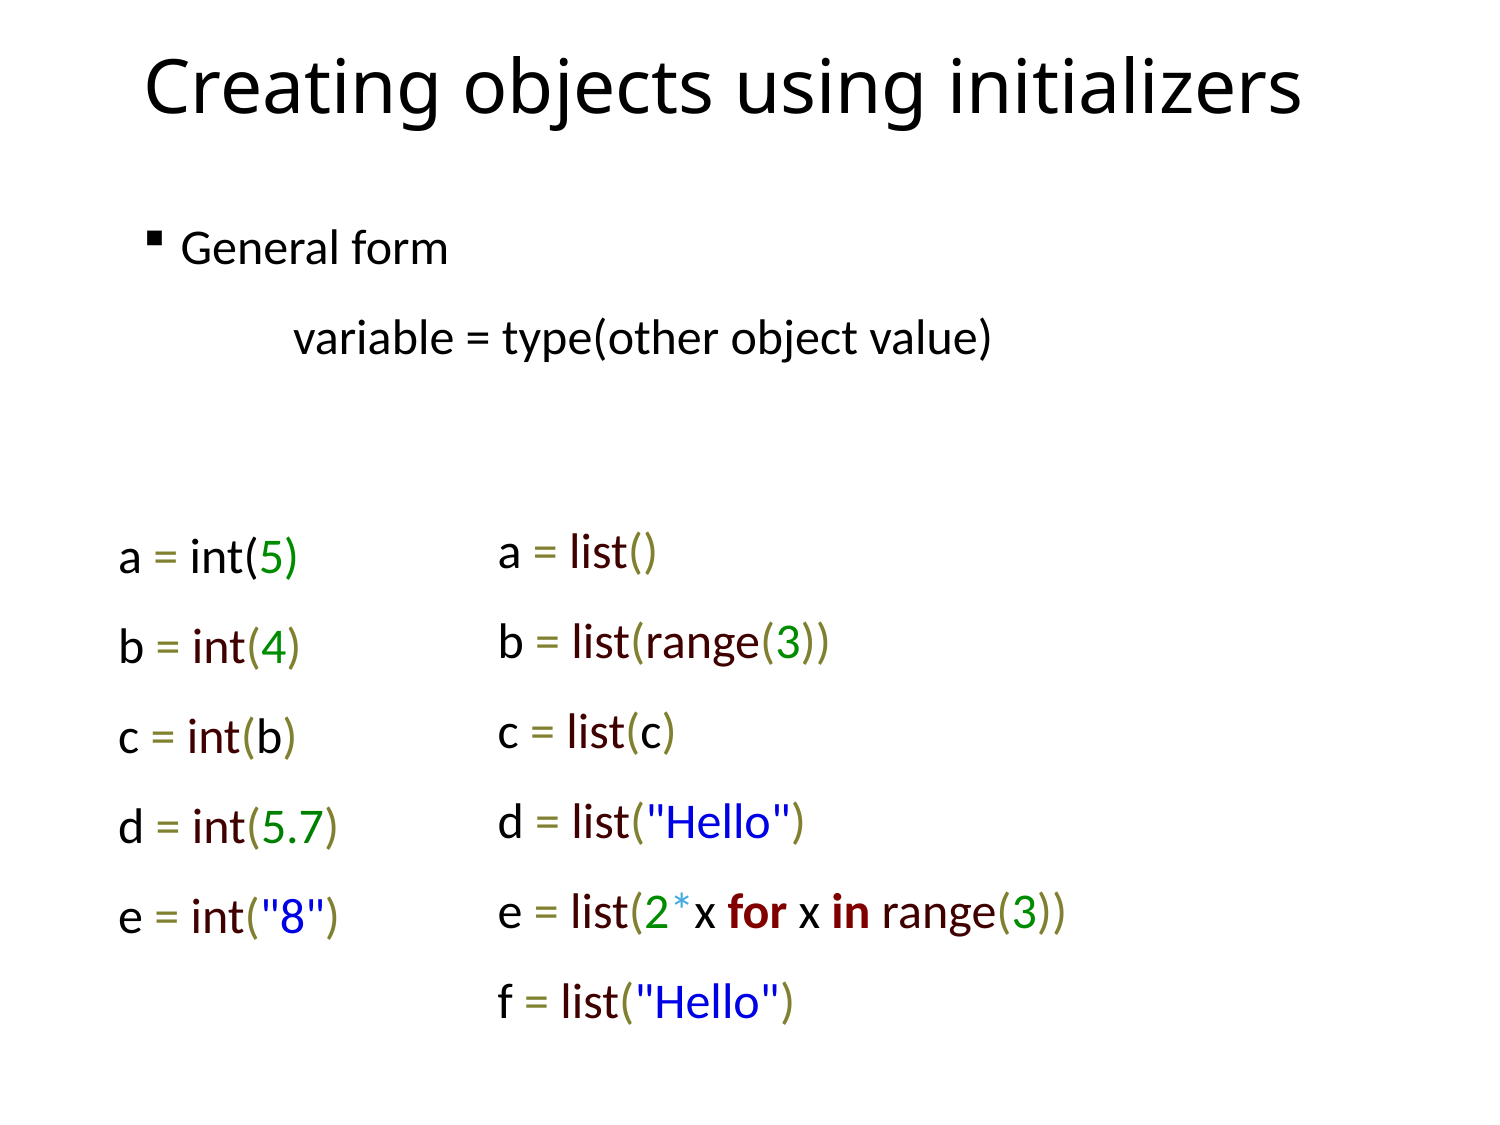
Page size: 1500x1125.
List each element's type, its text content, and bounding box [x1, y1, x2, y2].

text_box Creating objects using initializers [128, 1, 1422, 177]
text_box General form variable = type(other object value) [128, 177, 1422, 422]
text_box a = list() b = list(range(3)) c = list(c) d = list("Hello") e = list(2*x for x in range(3)) f = list("Hello") [482, 481, 1112, 1065]
list a = int(5) b = int(4) c = int(b) d = int(5.7) e = int("8") [103, 485, 453, 1042]
